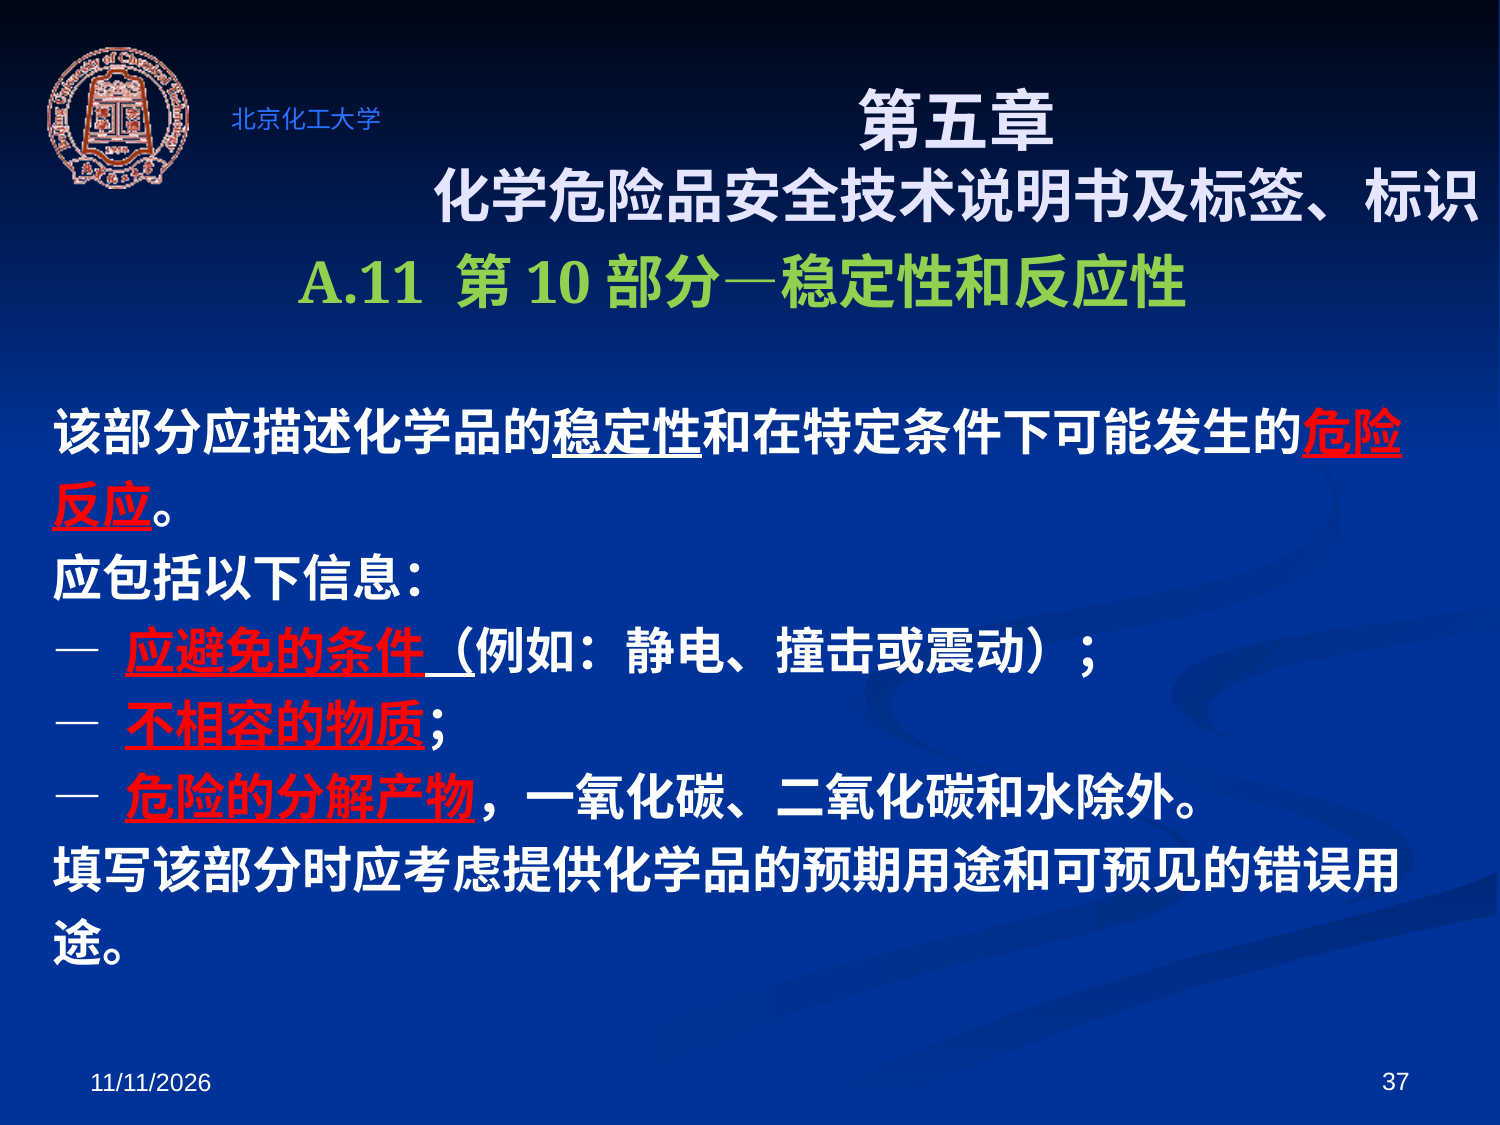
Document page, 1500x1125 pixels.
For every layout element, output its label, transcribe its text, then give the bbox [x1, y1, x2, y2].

text_box A.11 第10部分—稳定性和反应性 该部分应描述化学品的稳定性和在特定条件下可能发生的危险反应。 应包括以下信息： — 应避免的条件（例如：静电、撞击或震动）； — 不相容的物质； — 危险的分解产物，一氧化碳、二氧化碳和水除外。 填写该部分时应考虑提供化学品的预期用途和可预见的错误用途。 [37, 237, 1463, 979]
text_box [24, 24, 413, 190]
title 第五章 化学危险品安全技术说明书及标签、标识 [412, 44, 1500, 263]
slide_number 37 [1074, 1024, 1426, 1104]
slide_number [74, 1025, 426, 1104]
